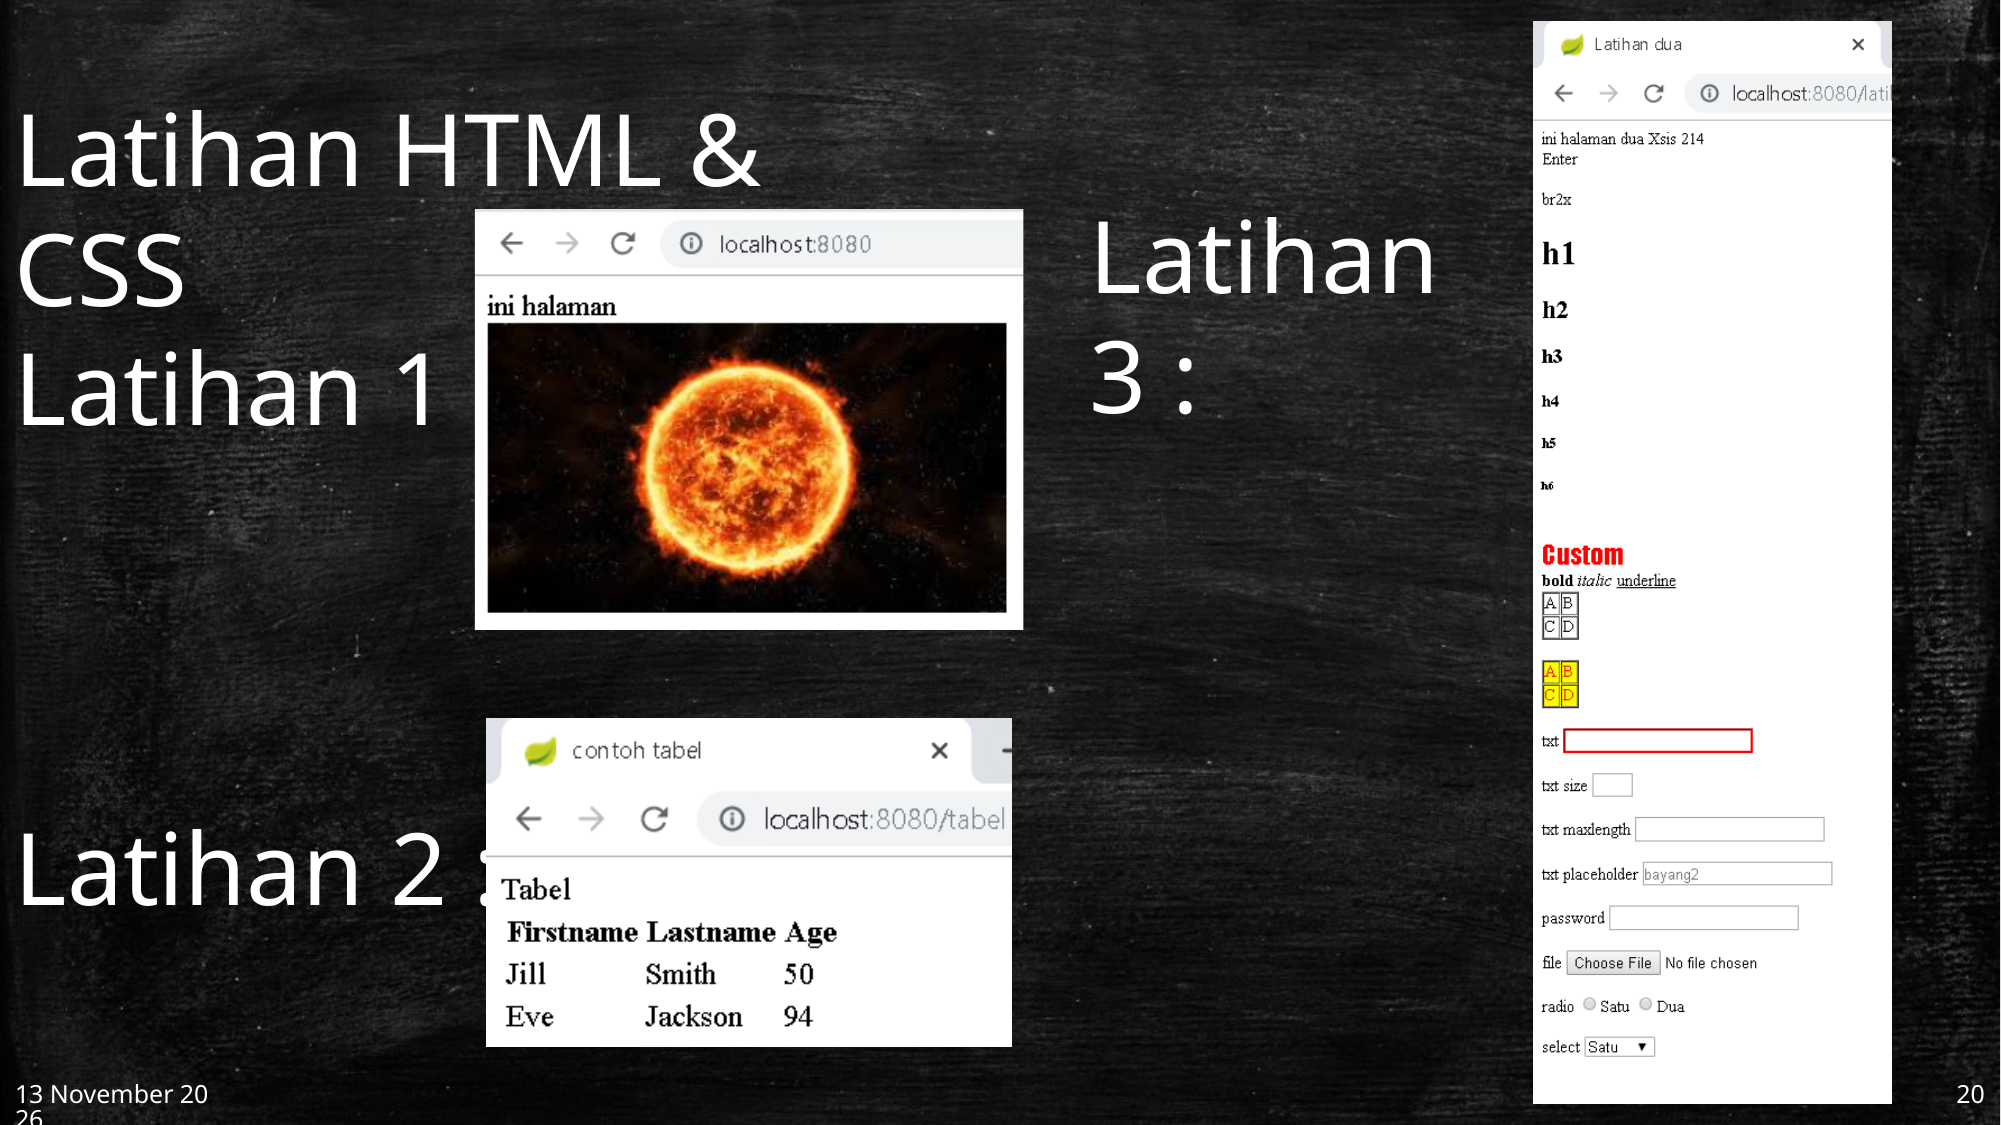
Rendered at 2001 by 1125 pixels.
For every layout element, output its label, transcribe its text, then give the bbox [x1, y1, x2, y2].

slide_number 19 [1812, 1072, 2000, 1118]
text_box Latihan 3 : [1074, 185, 1533, 441]
picture [474, 209, 1024, 630]
picture [486, 718, 1012, 1047]
slide_number 07 Desember 2021 [0, 1072, 235, 1118]
picture [1533, 21, 1892, 1104]
text_box Latihan HTML & CSS Latihan 1 : Latihan 2 : [0, 78, 963, 933]
